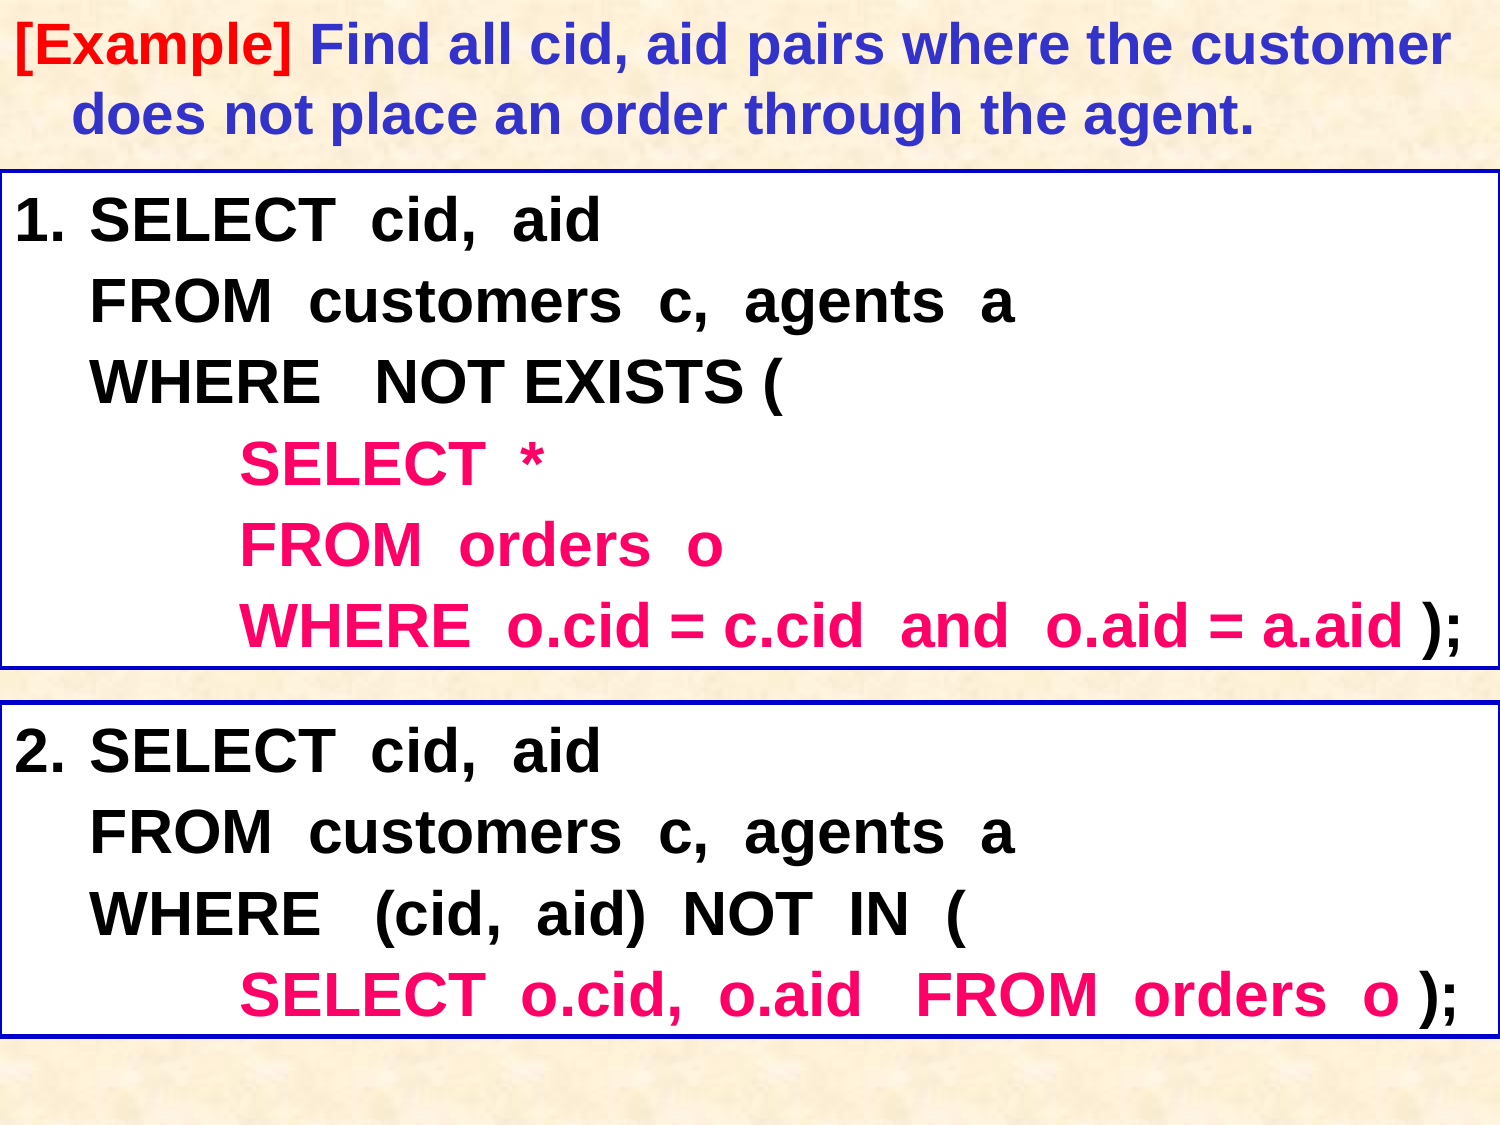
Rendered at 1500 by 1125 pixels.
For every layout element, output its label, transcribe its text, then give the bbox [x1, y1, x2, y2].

list [Example] Find all cid, aid pairs where the customer does not place an order through the agent. [0, 0, 1500, 160]
text_box SELECT cid, aid FROM customers c, agents a WHERE (cid, aid) NOT IN ( SELECT o.cid, o.aid FROM orders o ); [0, 702, 1500, 1037]
picture [0, 668, 1500, 702]
text_box SELECT cid, aid FROM customers c, agents a WHERE NOT EXISTS ( SELECT * FROM orders o WHERE o.cid = c.cid and o.aid = a.aid ); [0, 171, 1500, 668]
picture [0, 160, 1500, 171]
picture [0, 1037, 1500, 1125]
